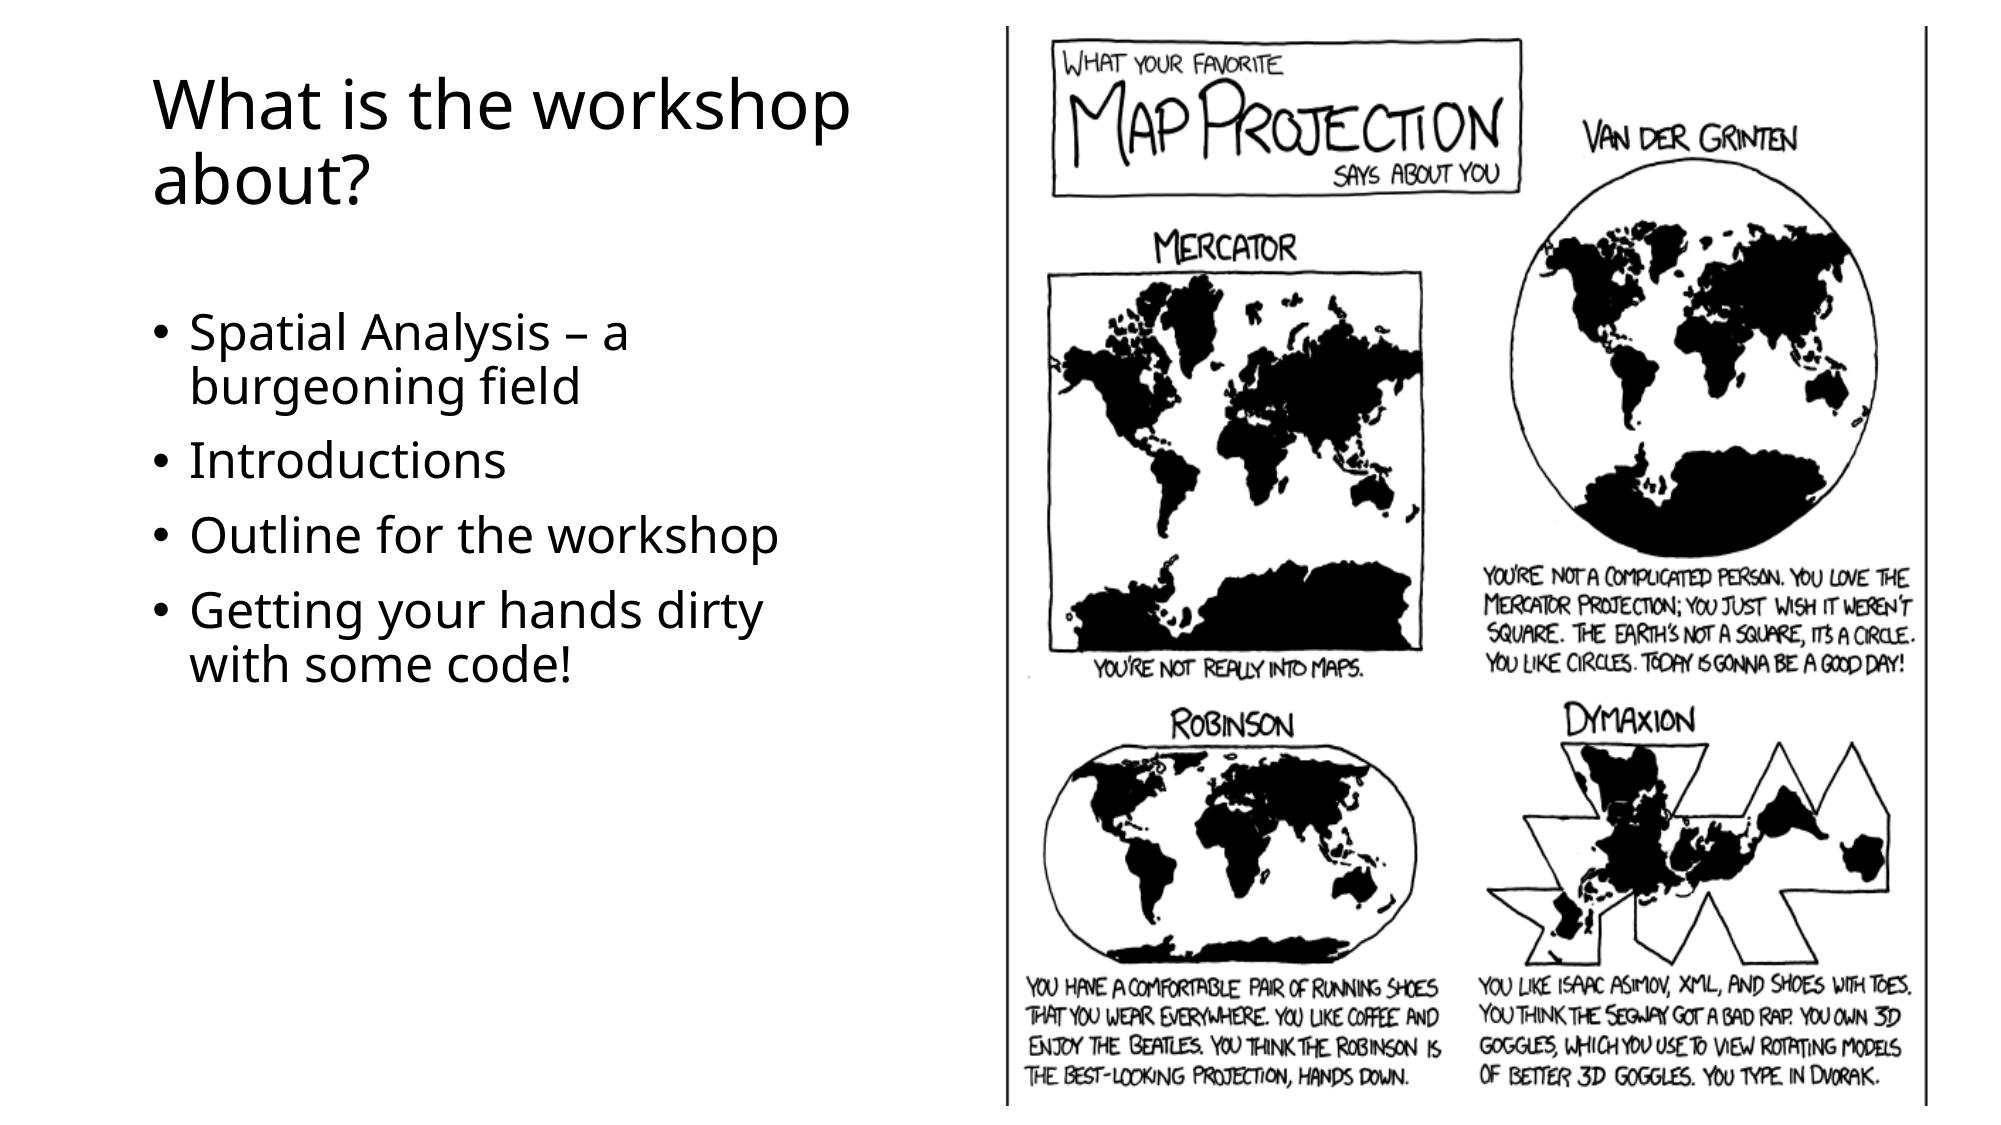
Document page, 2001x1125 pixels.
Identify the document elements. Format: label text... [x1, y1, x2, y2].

title What is the workshop about? [137, 26, 911, 264]
list Spatial Analysis – a burgeoning field Introductions Outline for the workshop Getting your hands dirty with some code! [137, 299, 855, 1028]
picture [978, 26, 2000, 1107]
